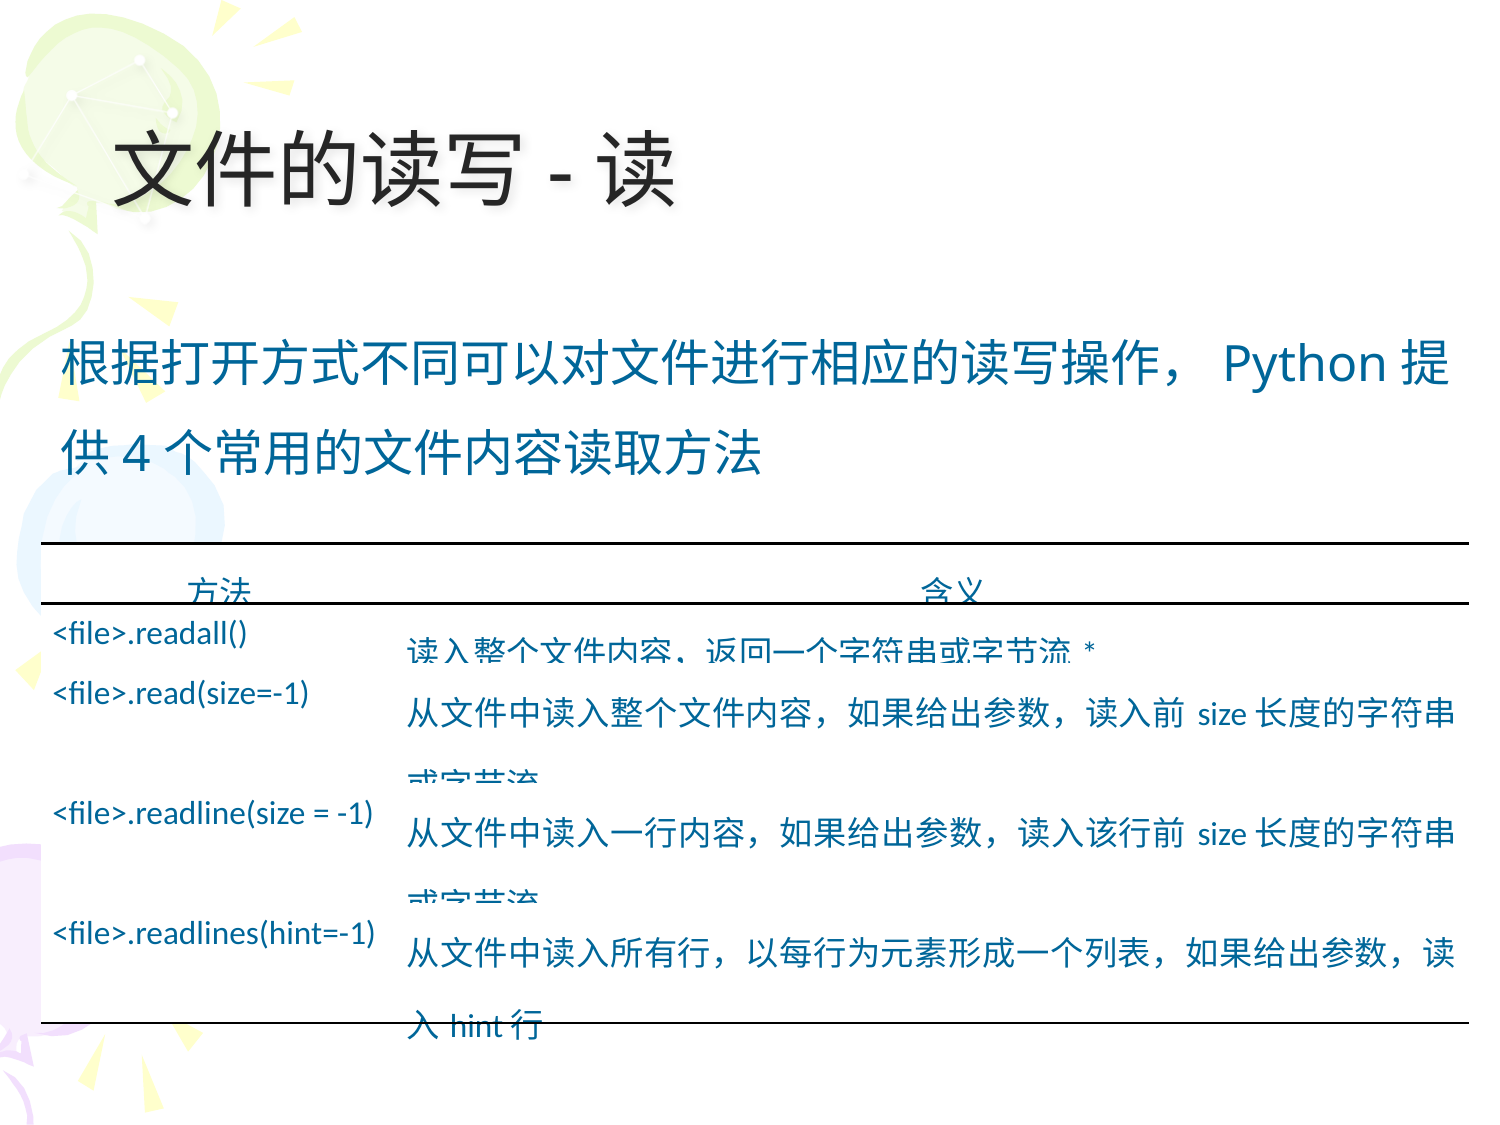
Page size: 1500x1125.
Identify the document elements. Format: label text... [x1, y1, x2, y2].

table_cell 读入整个文件内容，返回一个字符串或字节流* [396, 605, 1469, 663]
table_cell 从文件中读入一行内容，如果给出参数，读入该行前size长度的字符串或字节流 [396, 783, 1469, 903]
text_box 根据打开方式不同可以对文件进行相应的读写操作，Python提供4个常用的文件内容读取方法 [45, 293, 1469, 489]
table_cell <file>.readline(size = -1) [41, 783, 396, 903]
table_cell <file>.readall() [41, 605, 396, 663]
table_header 含义 [396, 545, 1469, 602]
table_cell <file>.readlines(hint=-1) [41, 903, 396, 1022]
text_box 文件的读写-读 [215, 109, 693, 225]
picture [8, 39, 211, 242]
table_cell 从文件中读入整个文件内容，如果给出参数，读入前size长度的字符串或字节流 [396, 663, 1469, 783]
table_header 方法 [41, 545, 396, 602]
table_cell <file>.read(size=-1) [41, 663, 396, 783]
table_cell 从文件中读入所有行，以每行为元素形成一个列表，如果给出参数，读入hint行 [396, 903, 1469, 1022]
